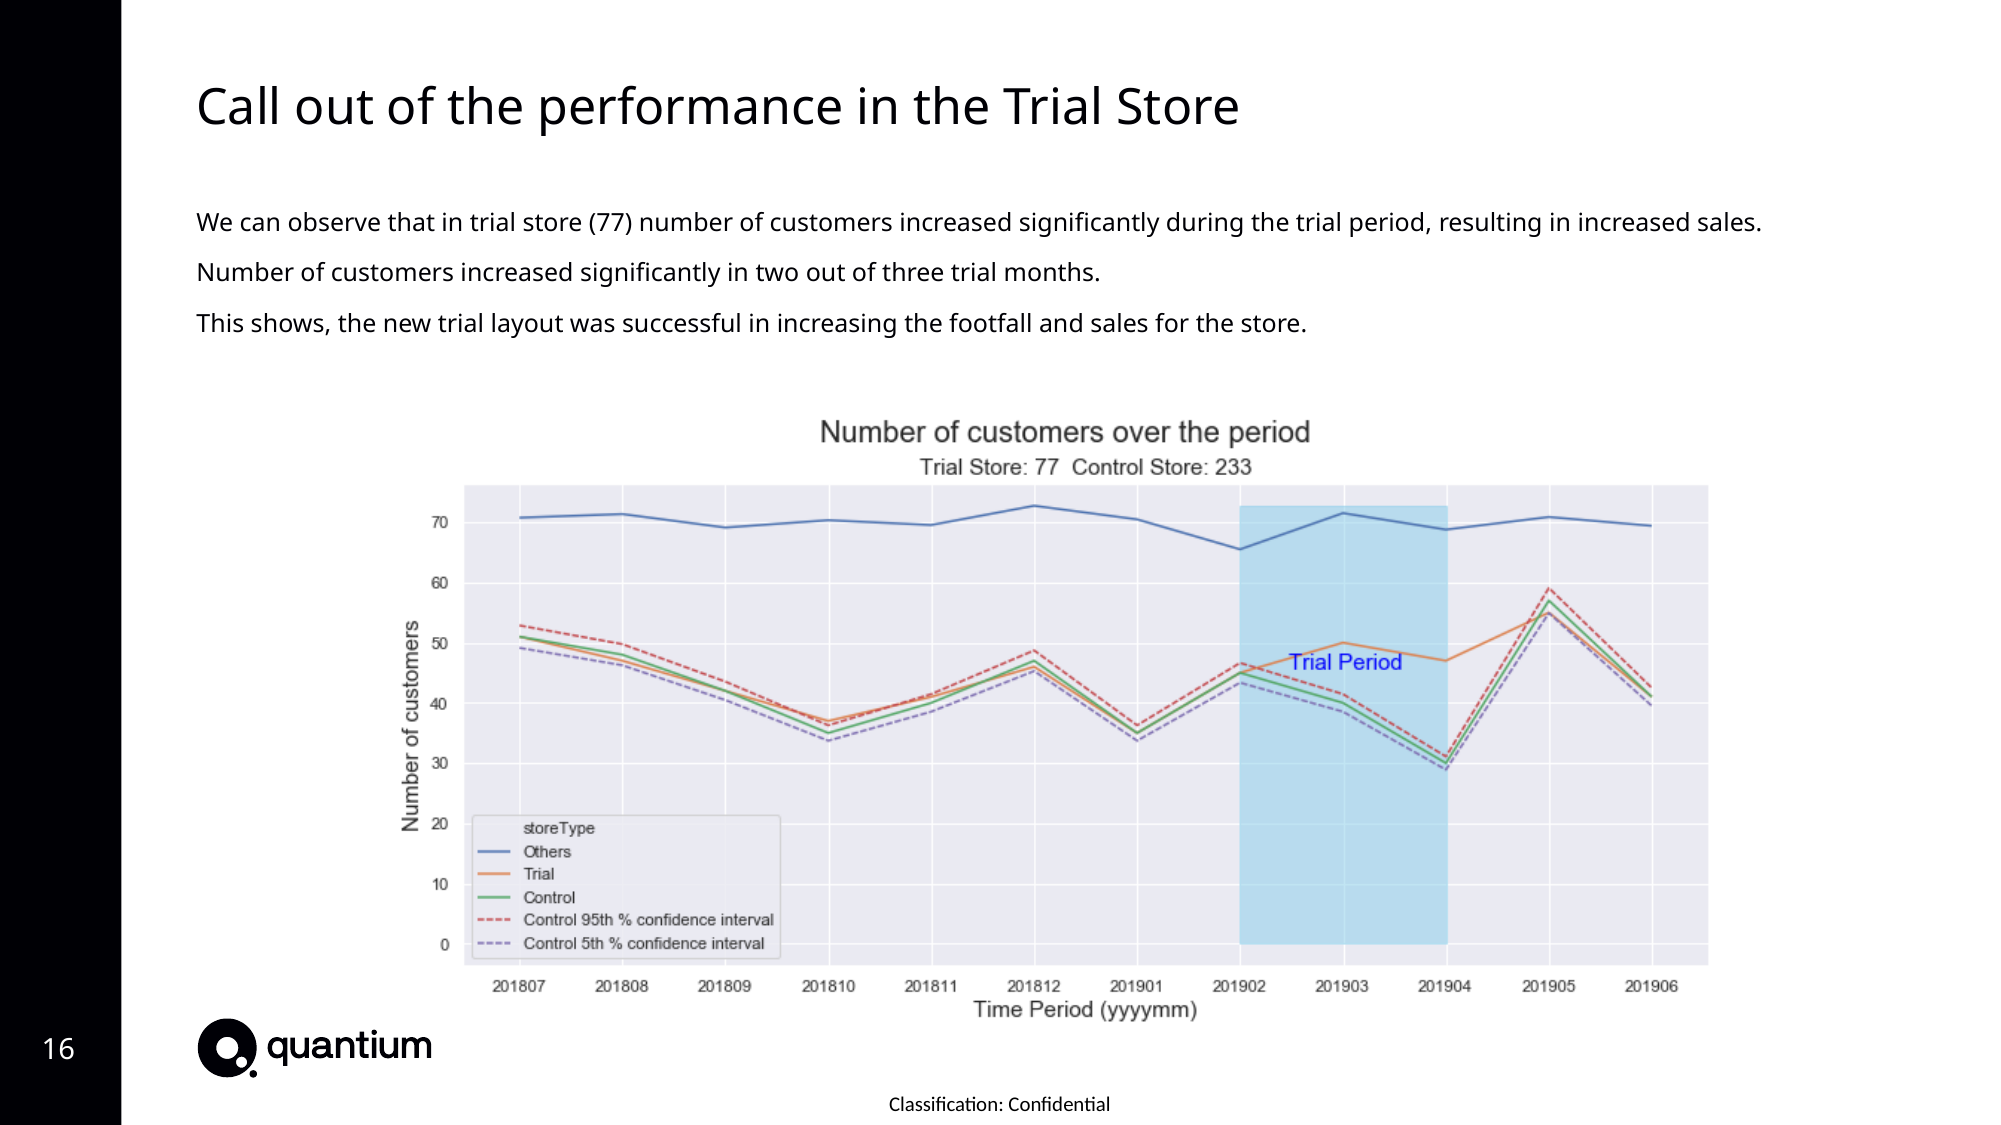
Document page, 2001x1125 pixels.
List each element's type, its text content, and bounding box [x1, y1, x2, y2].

picture [393, 410, 1719, 1033]
list Call out of the performance in the Trial Store We can observe that in trial store (77) number of customers increased significantly during the trial period, resulting in increased sales. Number of customers increased significantly in two out of three trial months. This shows, the new trial layout was successful in increasing the footfall and sales for the store. [196, 74, 1916, 411]
